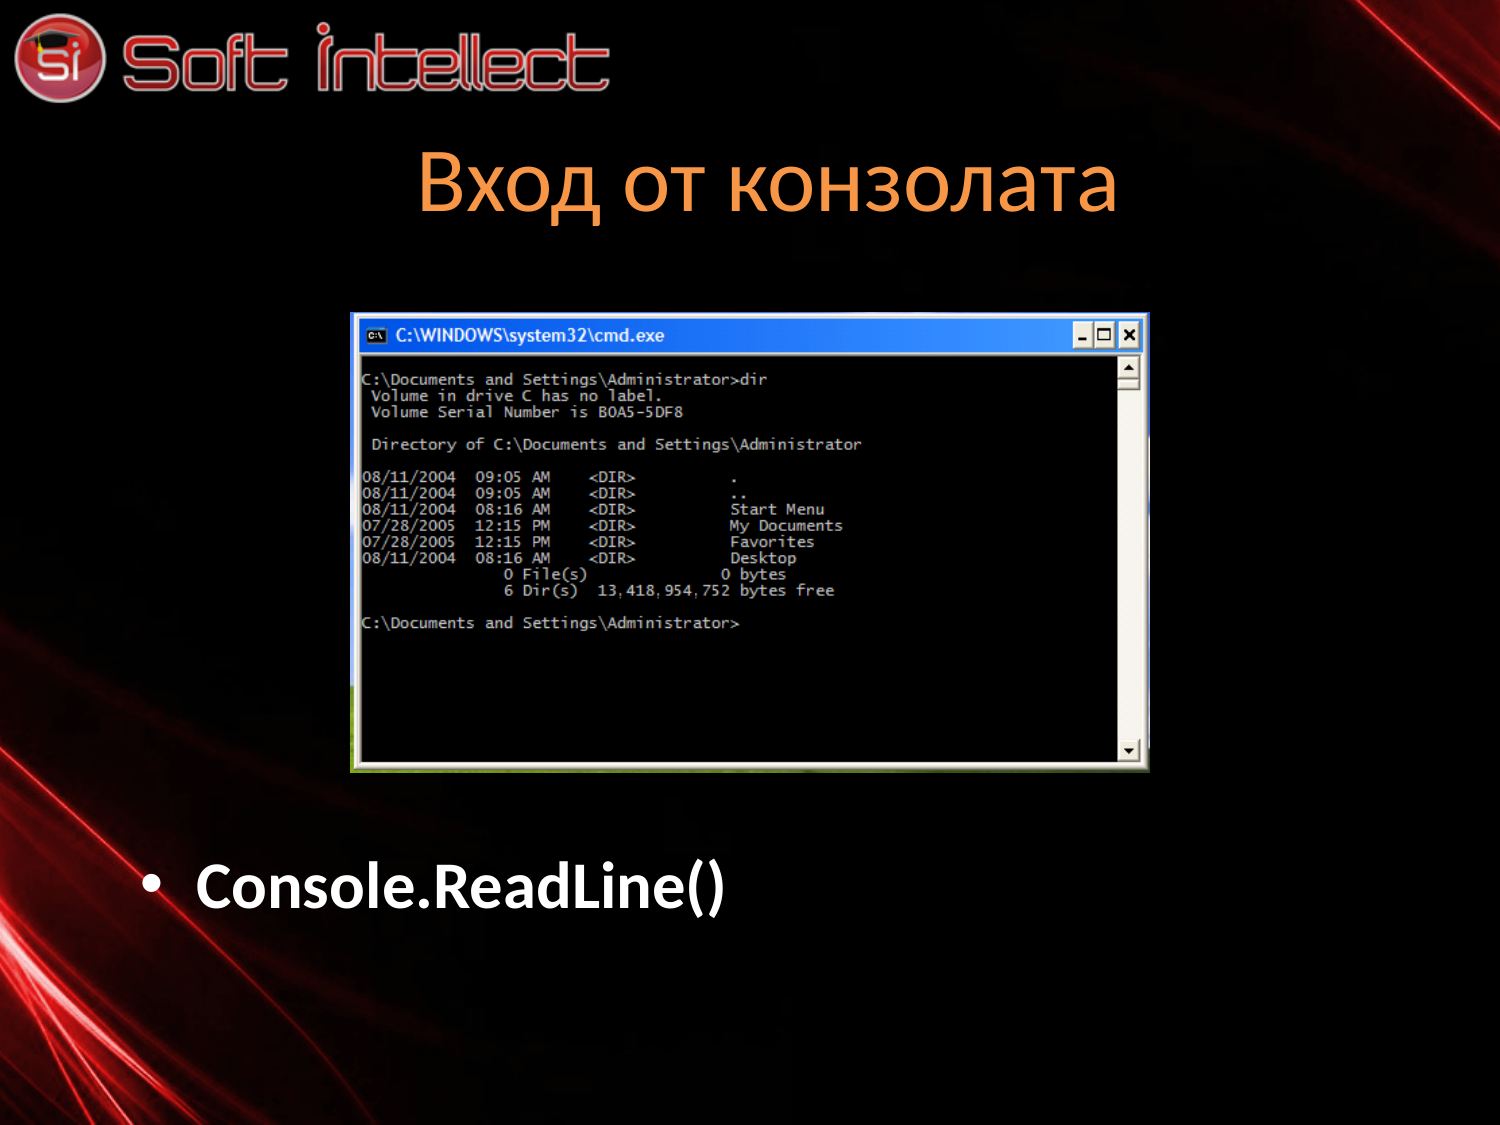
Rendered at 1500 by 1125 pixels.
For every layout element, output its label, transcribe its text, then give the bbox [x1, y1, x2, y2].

title Вход от конзолата [93, 112, 1444, 300]
list Console.ReadLine() [125, 275, 1413, 1075]
picture [0, 0, 1500, 1125]
